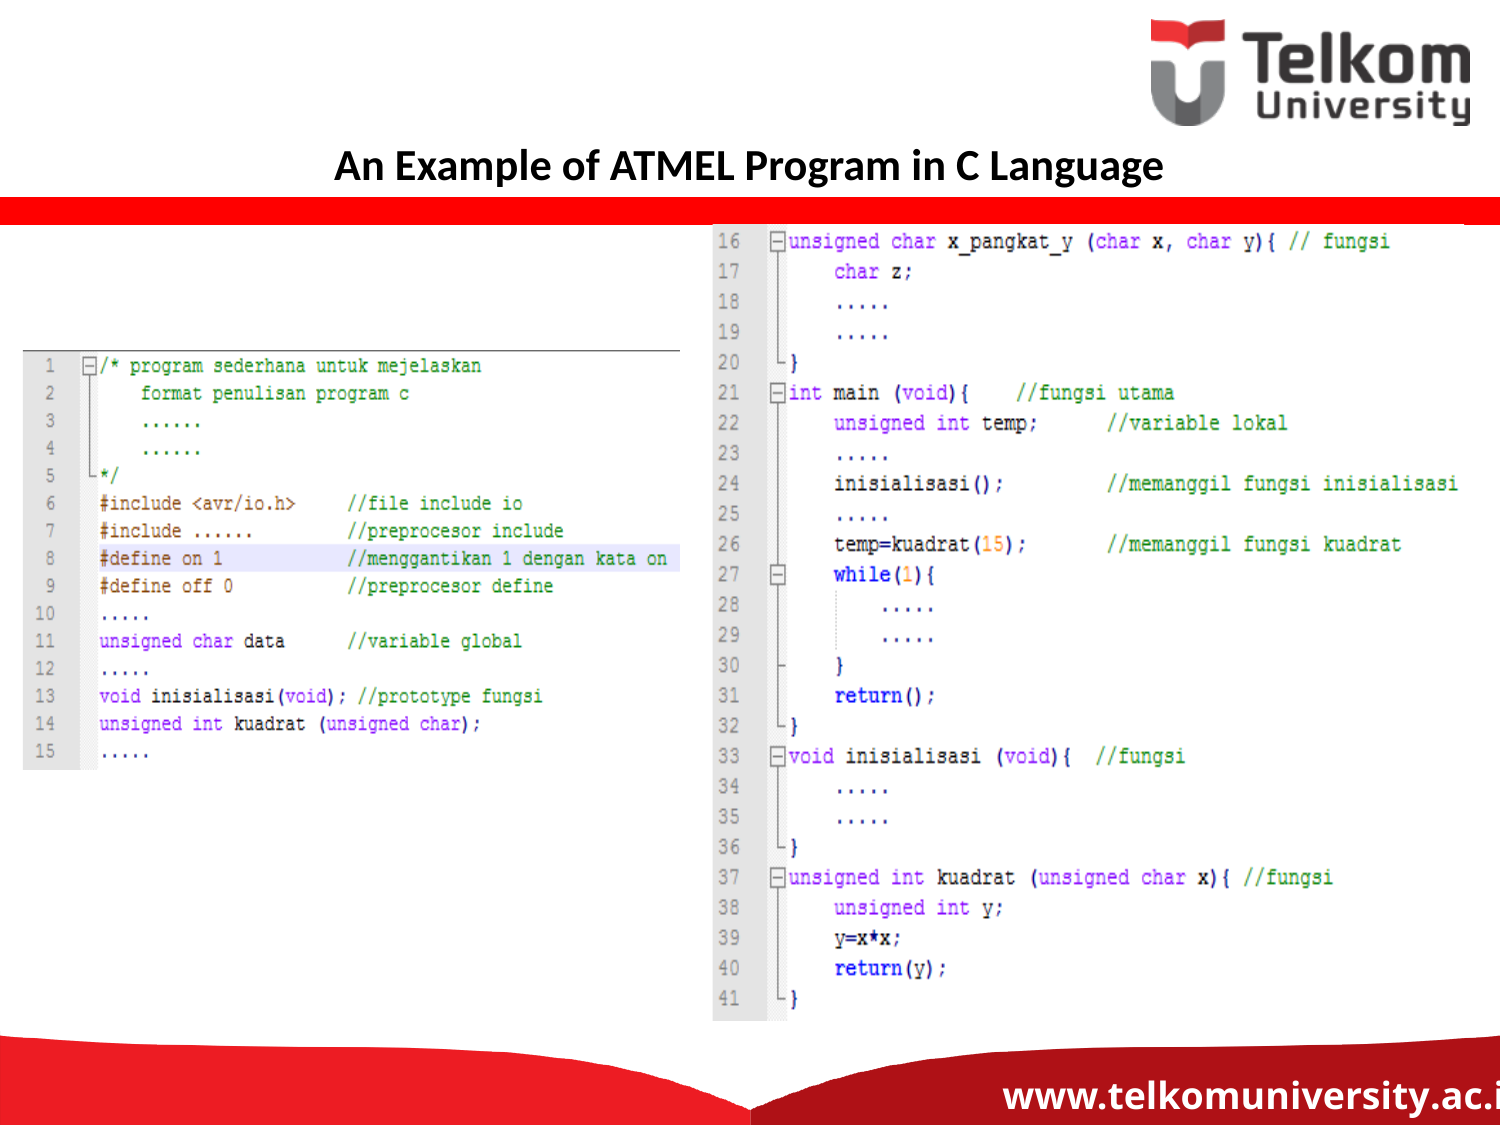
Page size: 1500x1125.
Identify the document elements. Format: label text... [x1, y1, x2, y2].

picture [1151, 19, 1470, 126]
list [22, 350, 681, 770]
title An Example of ATMEL Program in C Language [0, 128, 1500, 198]
picture [0, 1031, 1500, 1125]
picture [712, 223, 1465, 1021]
